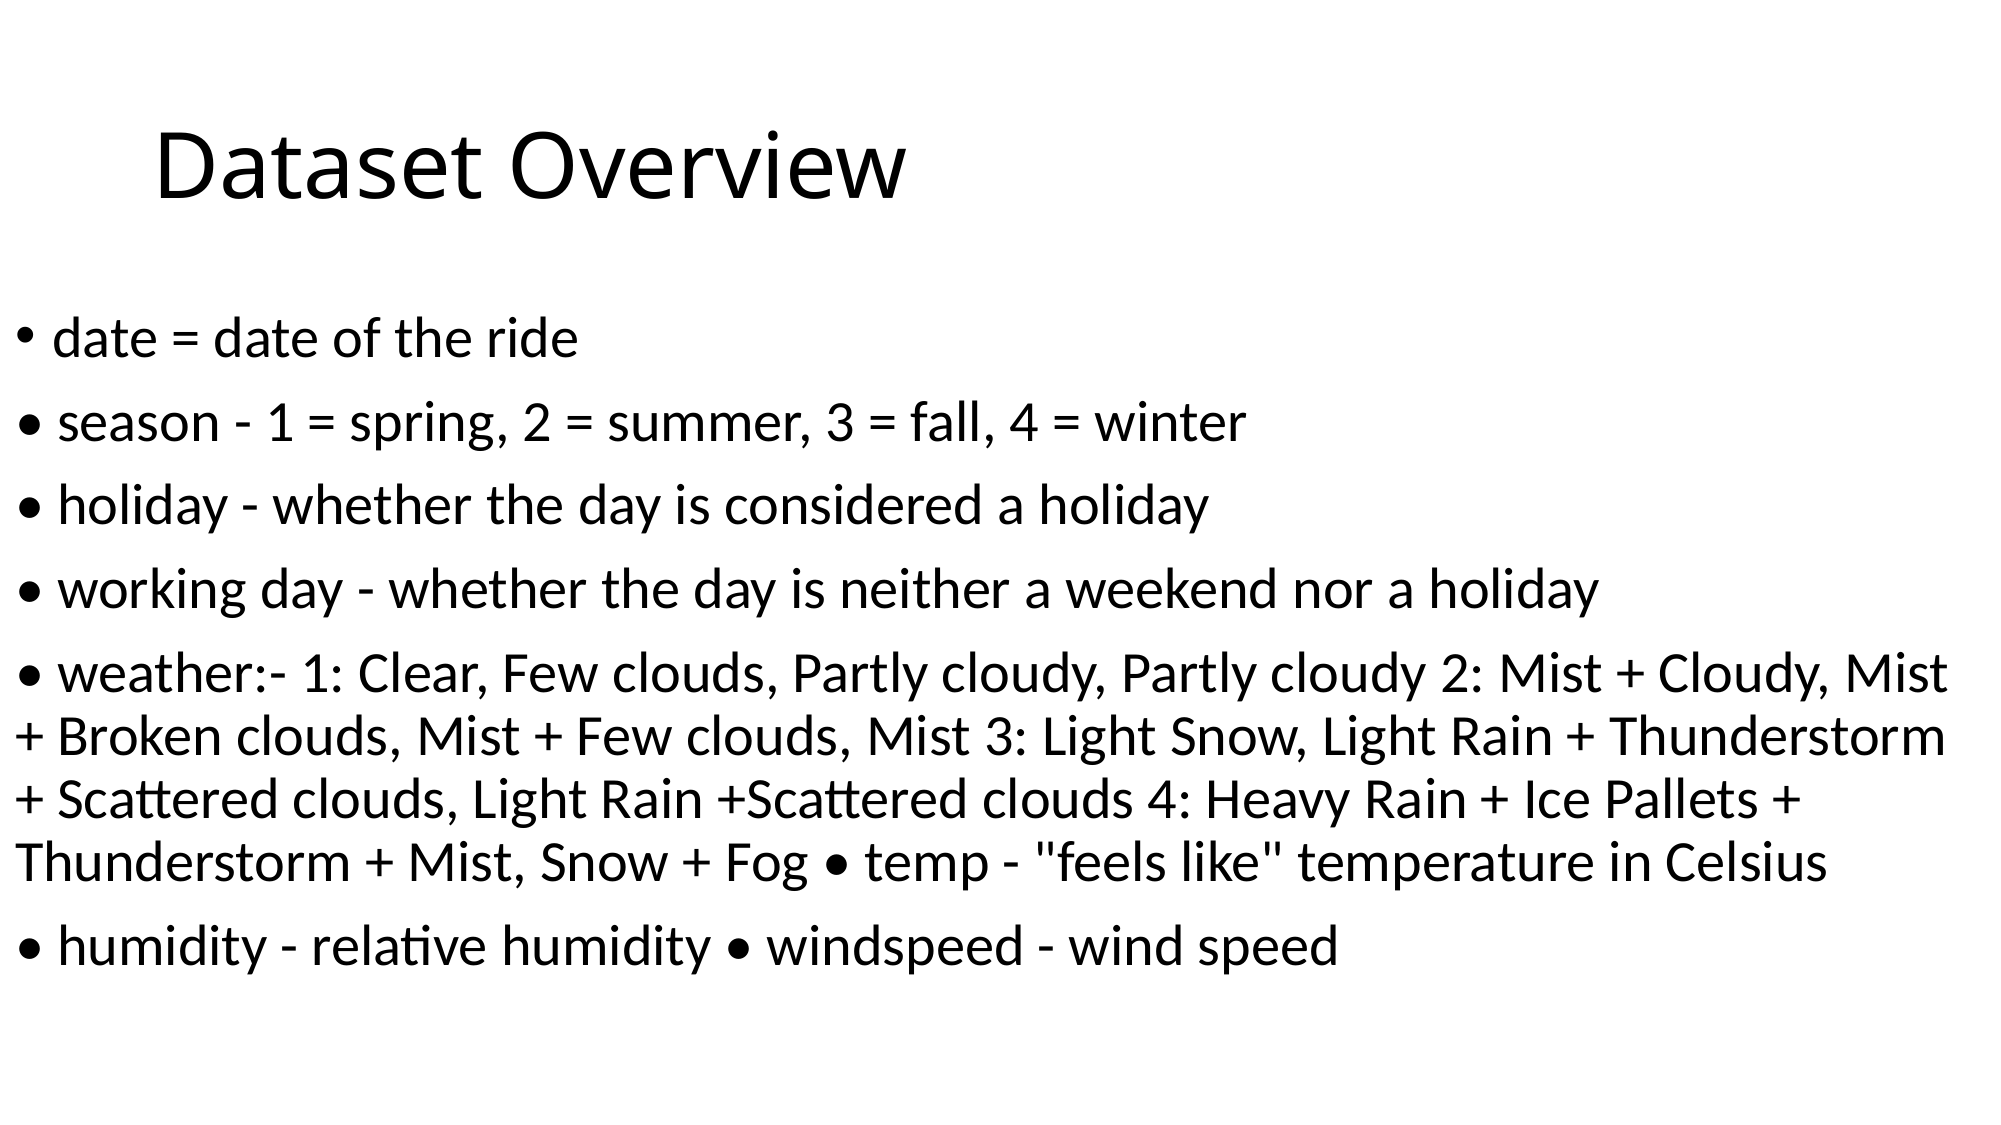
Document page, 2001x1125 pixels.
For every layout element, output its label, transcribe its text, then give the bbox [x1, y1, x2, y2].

list date = date of the ride • season - 1 = spring, 2 = summer, 3 = fall, 4 = winter • holiday - whether the day is considered a holiday • working day - whether the day is neither a weekend nor a holiday • weather:- 1: Clear, Few clouds, Partly cloudy, Partly cloudy 2: Mist + Cloudy, Mist + Broken clouds, Mist + Few clouds, Mist 3: Light Snow, Light Rain + Thunderstorm + Scattered clouds, Light Rain +Scattered clouds 4: Heavy Rain + Ice Pallets + Thunderstorm + Mist, Snow + Fog • temp - "feels like" temperature in Celsius • humidity - relative humidity • windspeed - wind speed [0, 299, 2000, 1125]
title Dataset Overview [137, 59, 1863, 278]
